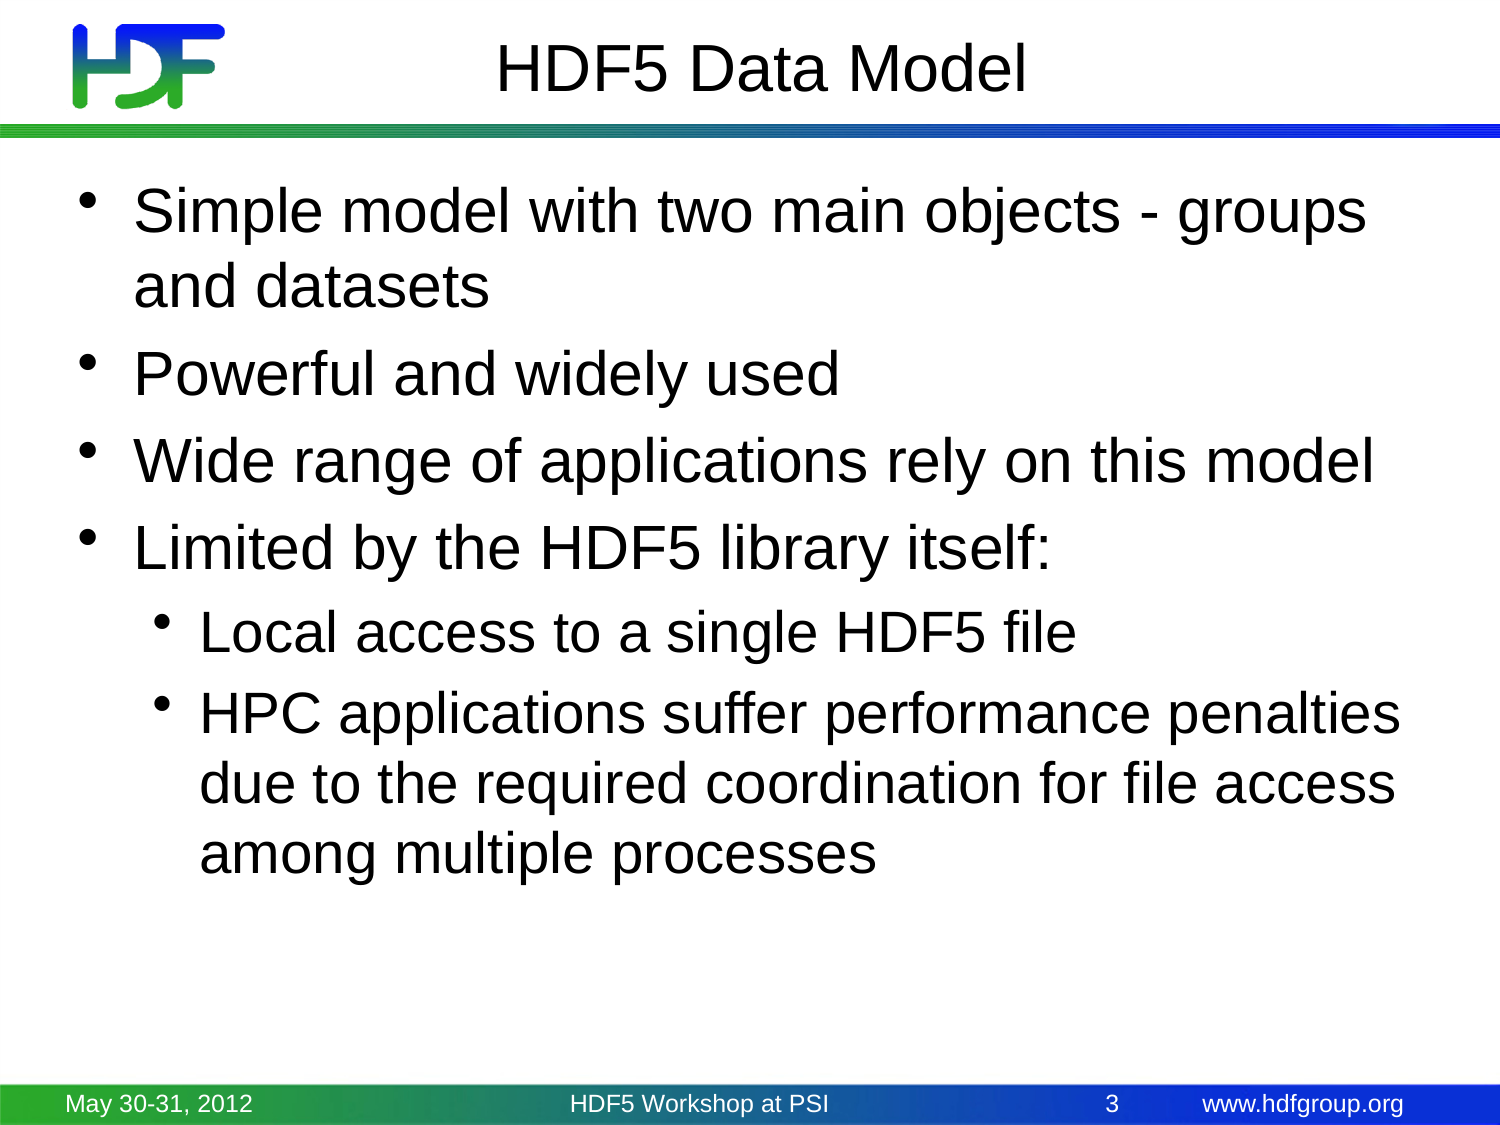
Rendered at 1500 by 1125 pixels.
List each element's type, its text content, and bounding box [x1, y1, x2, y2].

footer HDF5 Workshop at PSI [374, 1087, 1026, 1125]
picture [0, 0, 1500, 1125]
list Simple model with two main objects - groups and datasets Powerful and widely used Wide range of applications rely on this model Limited by the HDF5 library itself: Local access to a single HDF5 file HPC applications suffer performance penalties due to the required coordination for file access among multiple processes [62, 162, 1450, 1063]
title HDF5 Data Model [187, 24, 1338, 113]
slide_number 3 [1049, 1087, 1176, 1125]
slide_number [49, 1087, 276, 1125]
